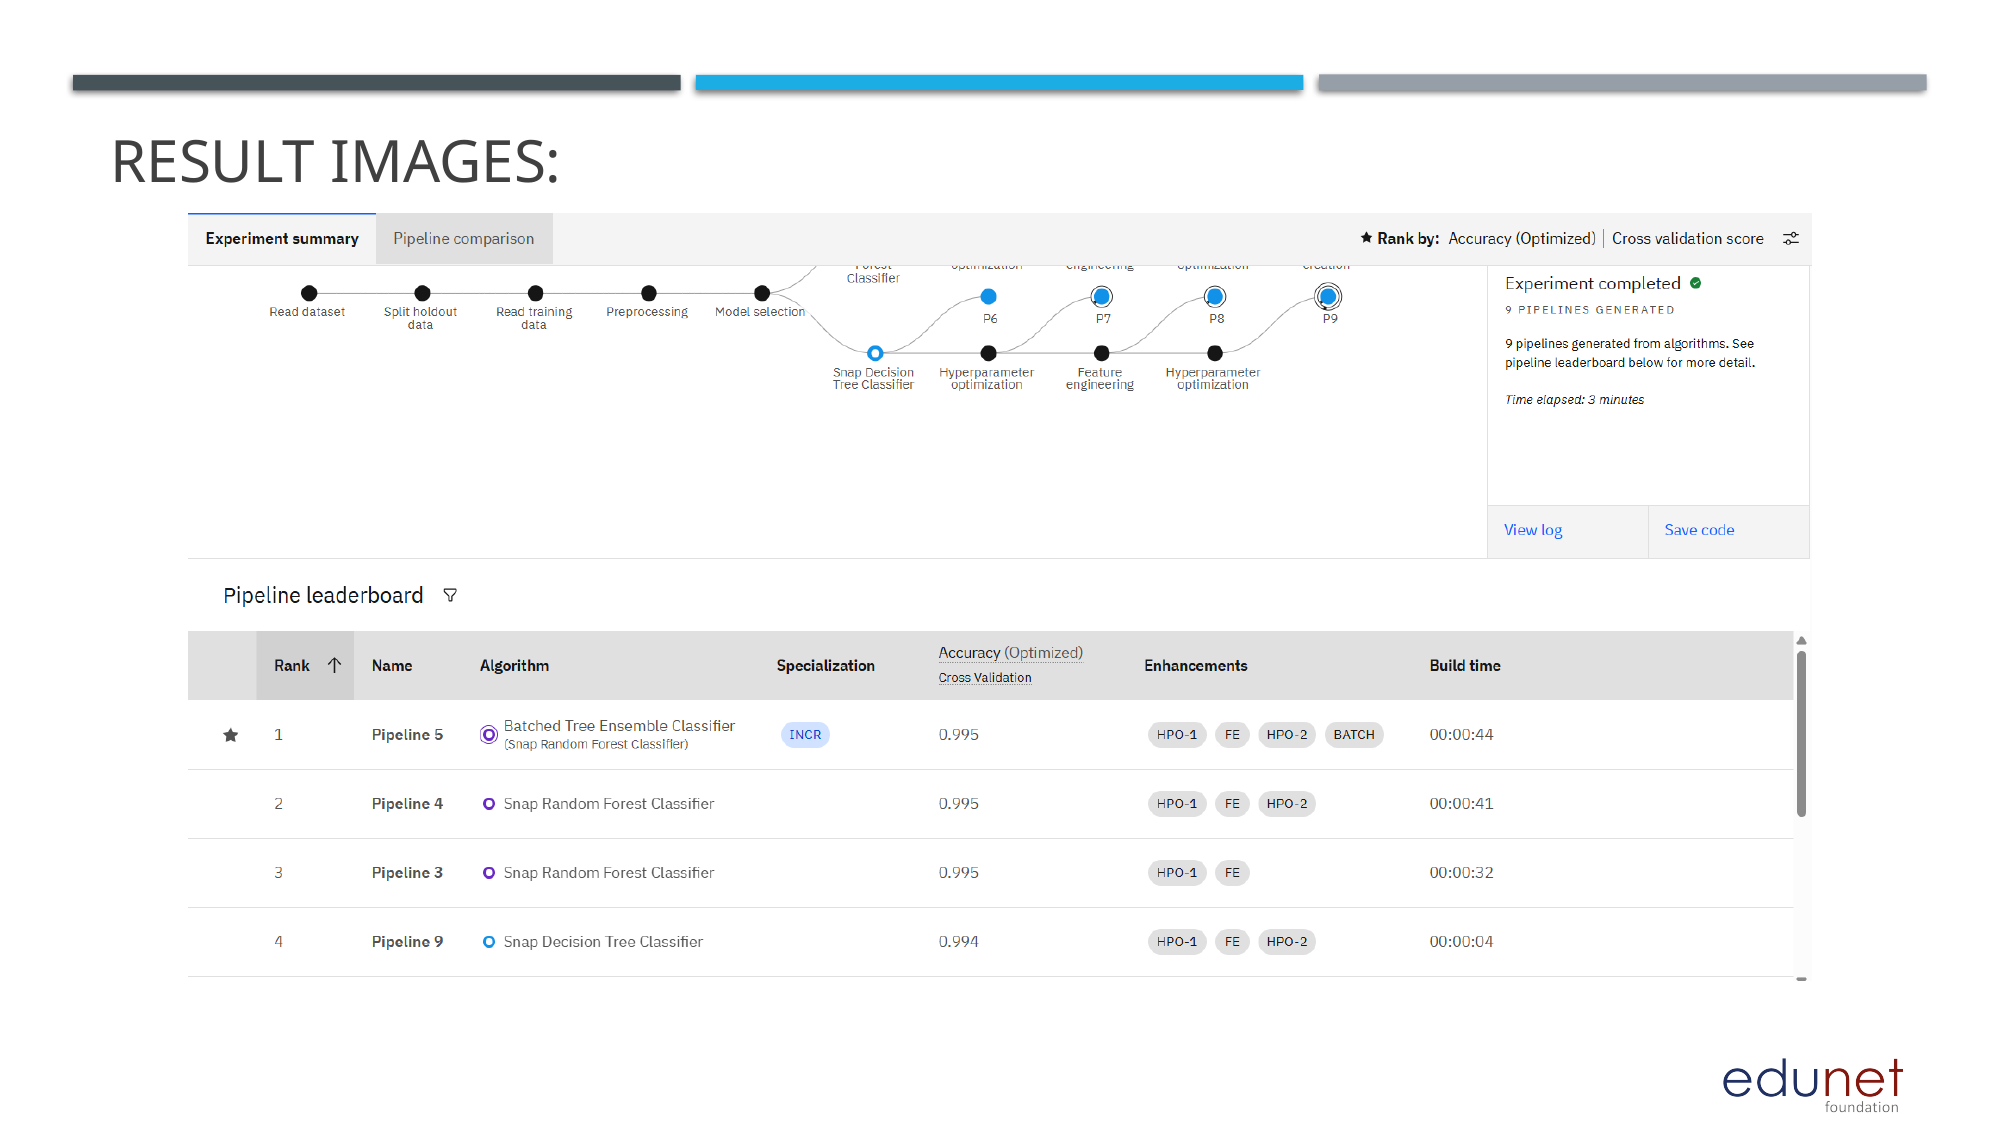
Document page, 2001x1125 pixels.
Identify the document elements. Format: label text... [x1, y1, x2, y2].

title RESULT IMAGES: [95, 115, 1905, 203]
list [187, 212, 1813, 981]
picture [1719, 1056, 1905, 1116]
